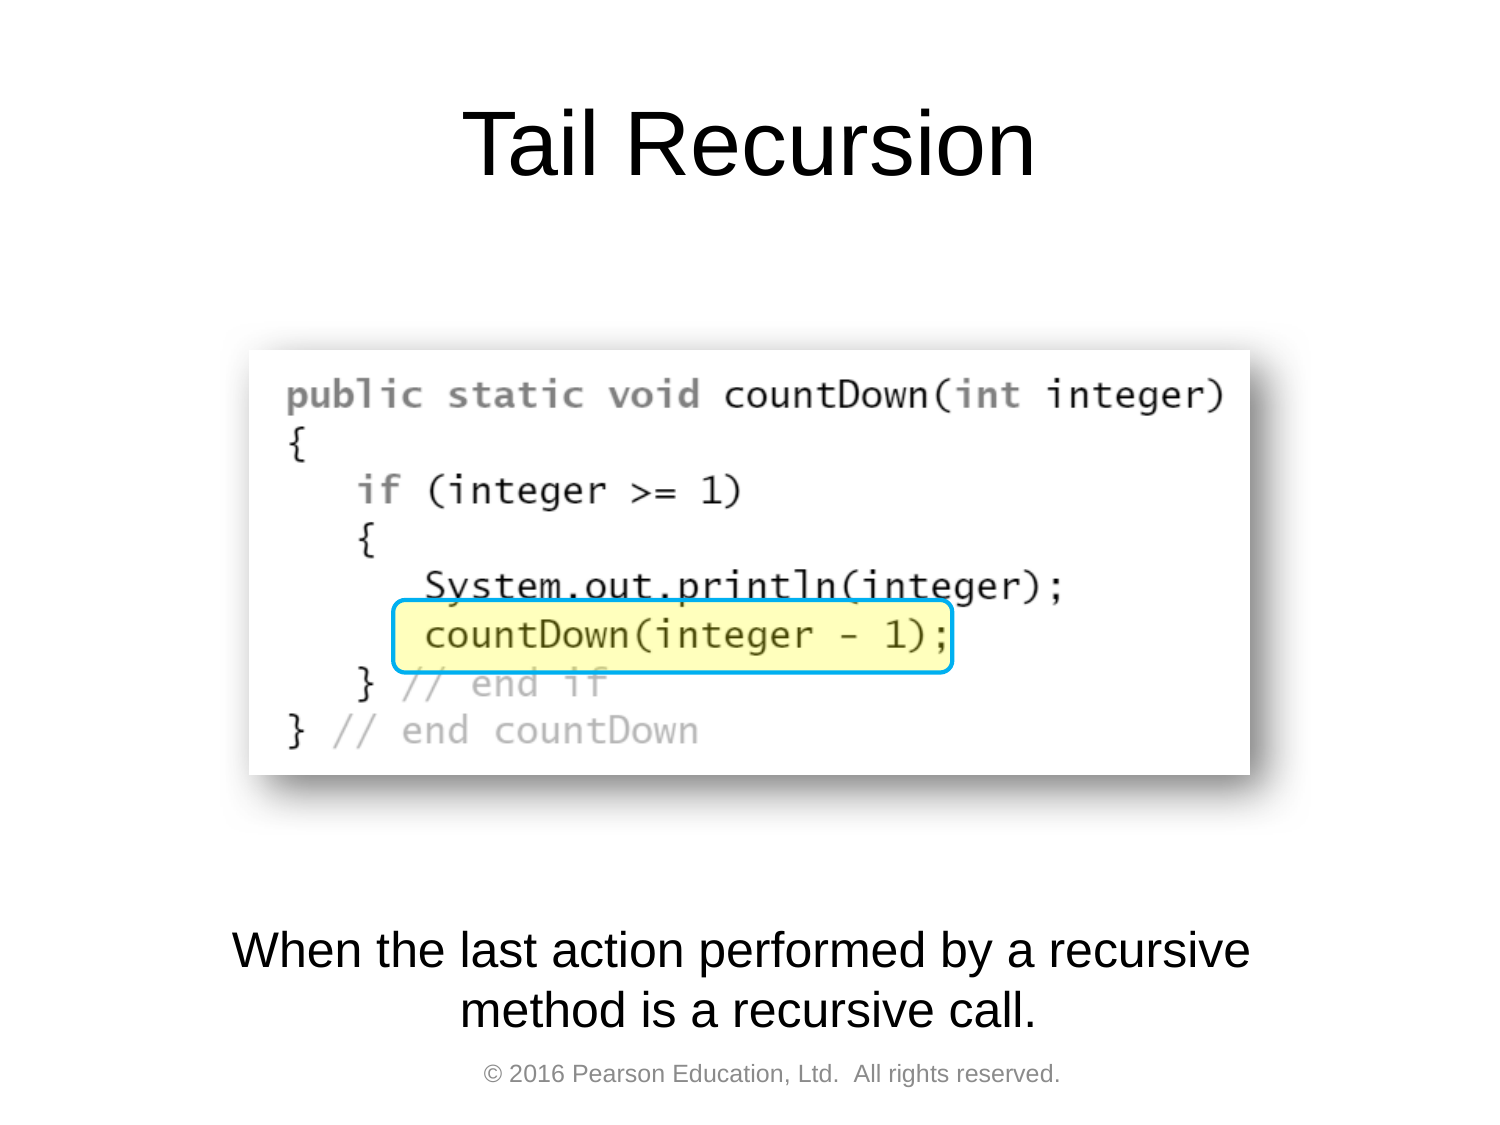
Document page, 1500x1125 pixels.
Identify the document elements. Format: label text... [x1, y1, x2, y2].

footer © 2016 Pearson Education, Ltd. All rights reserved. [112, 1042, 1434, 1103]
list When the last action performed by a recursive method is a recursive call. [16, 910, 1482, 1044]
title Tail Recursion [75, 45, 1425, 233]
picture [249, 350, 1251, 775]
